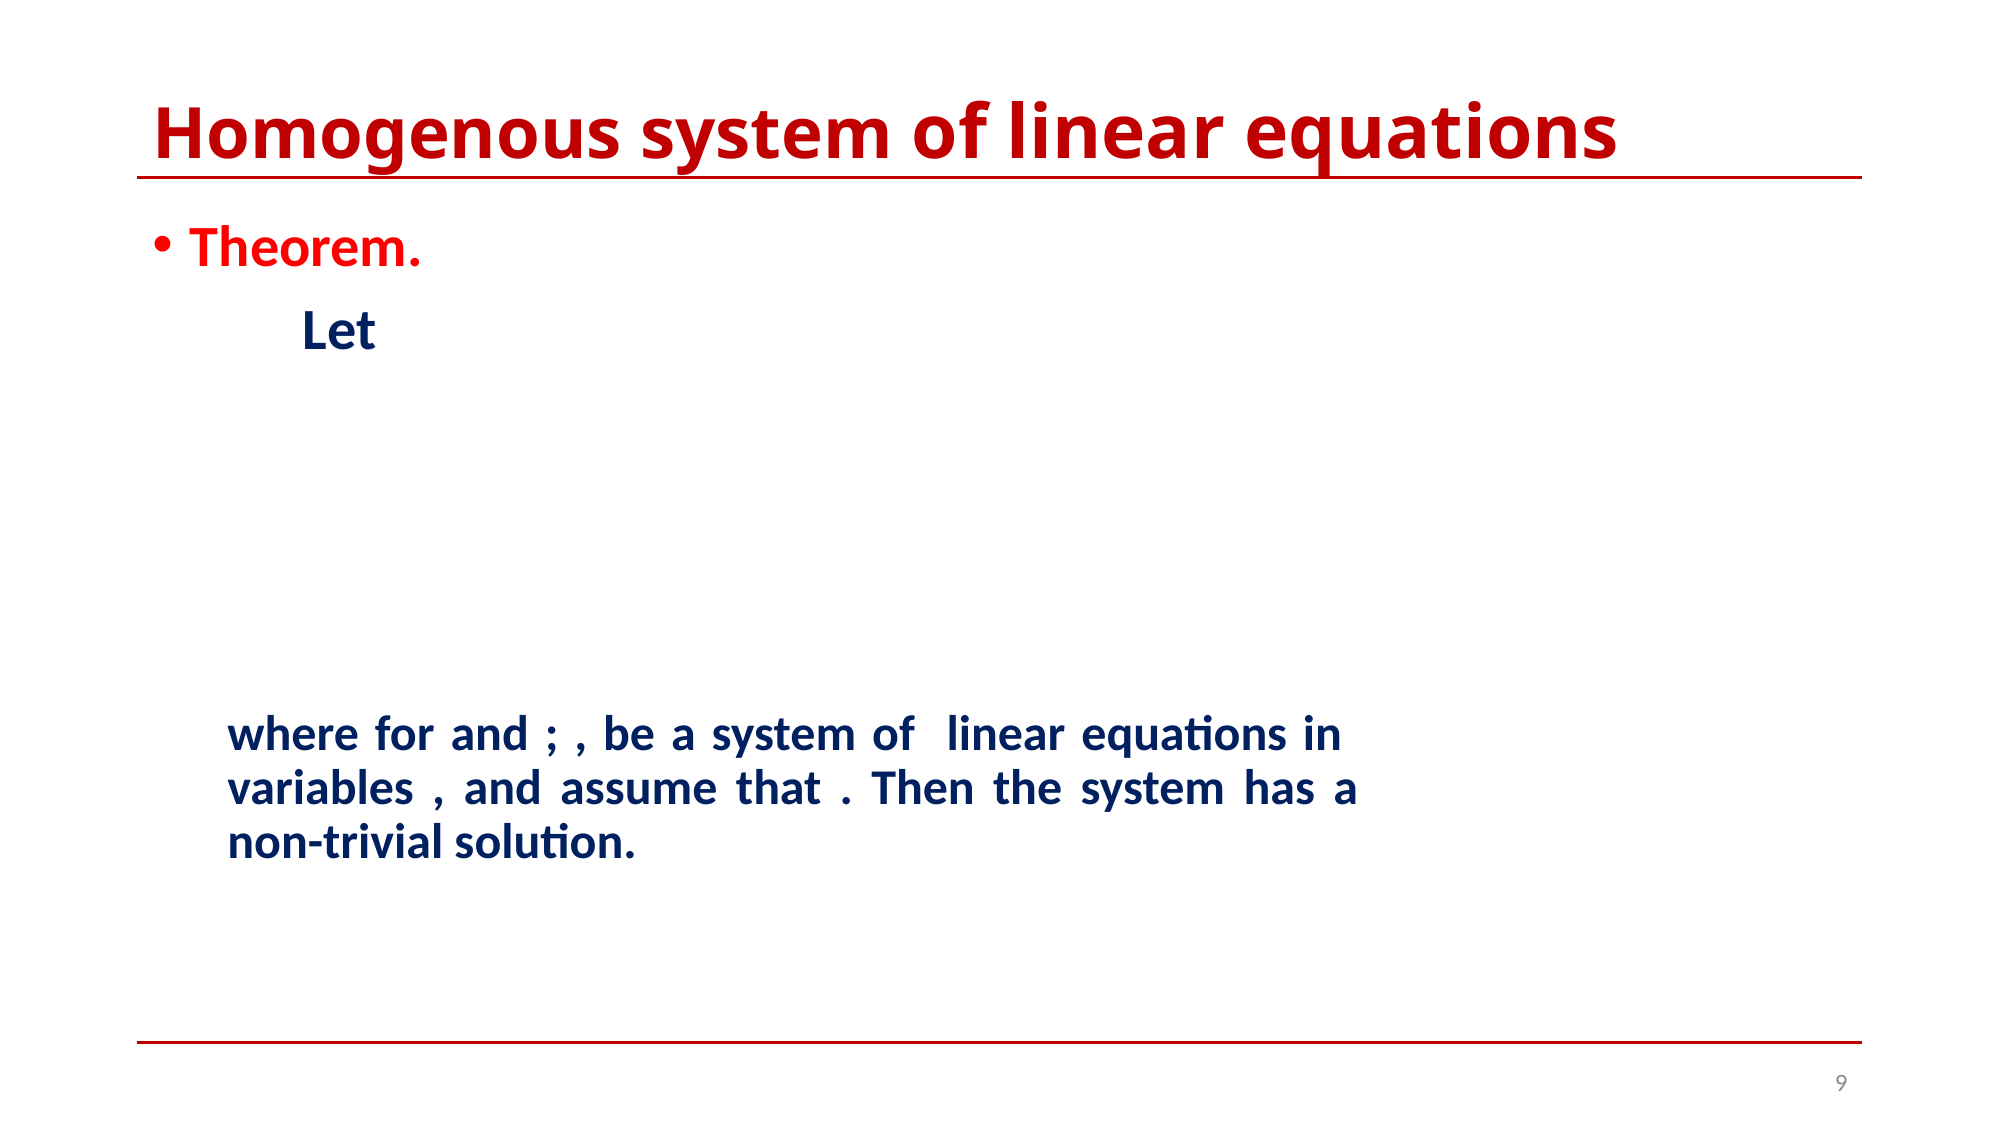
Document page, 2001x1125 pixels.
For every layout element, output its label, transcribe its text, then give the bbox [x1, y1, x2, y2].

slide_number 9 [1412, 1051, 1863, 1111]
title Homogenous system of linear equations [137, 90, 1934, 178]
